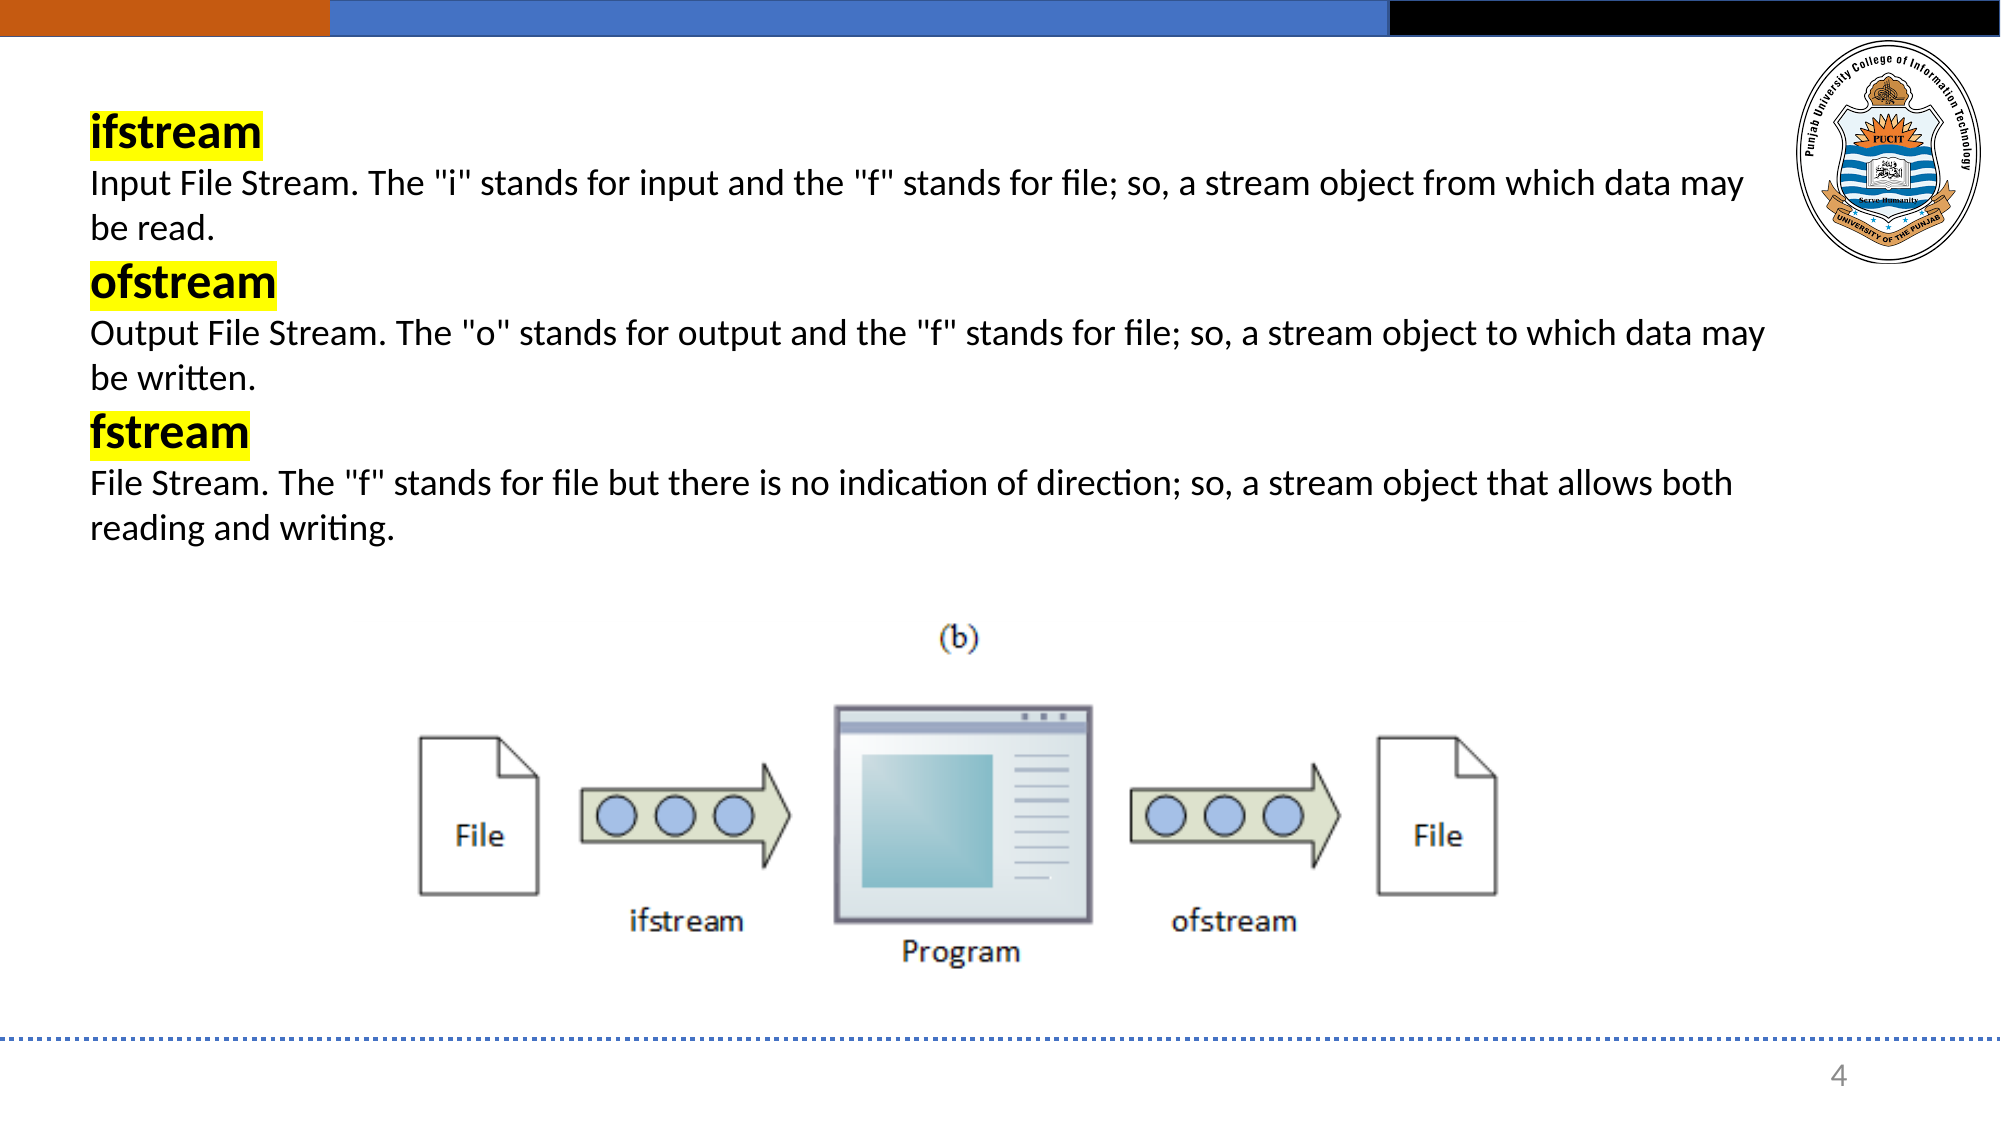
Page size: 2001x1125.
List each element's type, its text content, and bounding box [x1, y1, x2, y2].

slide_number 4 [1412, 1042, 1863, 1103]
text_box ifstream Input File Stream. The "i" stands for input and the "f" stands for file; so, a stream object from which data may be read. ofstream Output File Stream. The "o" stands for output and the "f" stands for file; so, a stream object to which data may be written. fstream File Stream. The "f" stands for file but there is no indication of direction; so, a stream object that allows both reading and writing. [75, 90, 1805, 556]
picture [353, 620, 1527, 983]
picture [1776, 40, 2000, 264]
